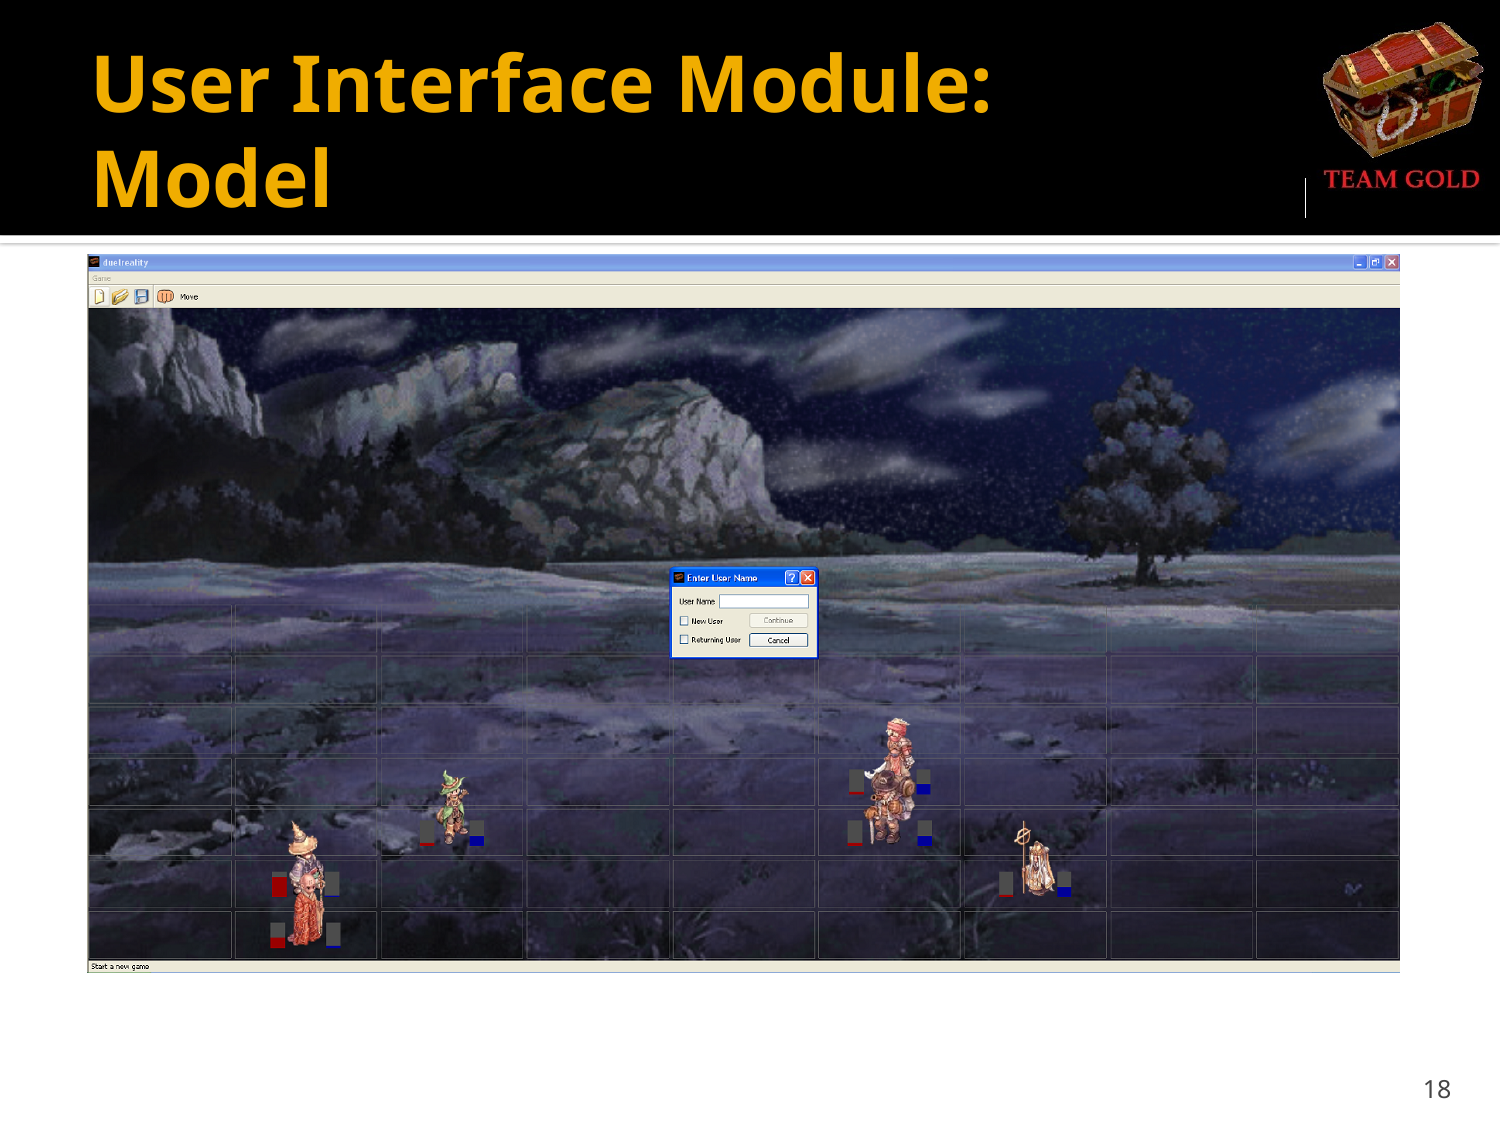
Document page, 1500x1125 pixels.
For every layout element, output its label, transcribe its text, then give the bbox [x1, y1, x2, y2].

picture [87, 254, 1400, 973]
title User Interface Module: Model [75, 25, 1425, 231]
slide_number 18 [1345, 1062, 1467, 1108]
picture [1305, 0, 1500, 218]
